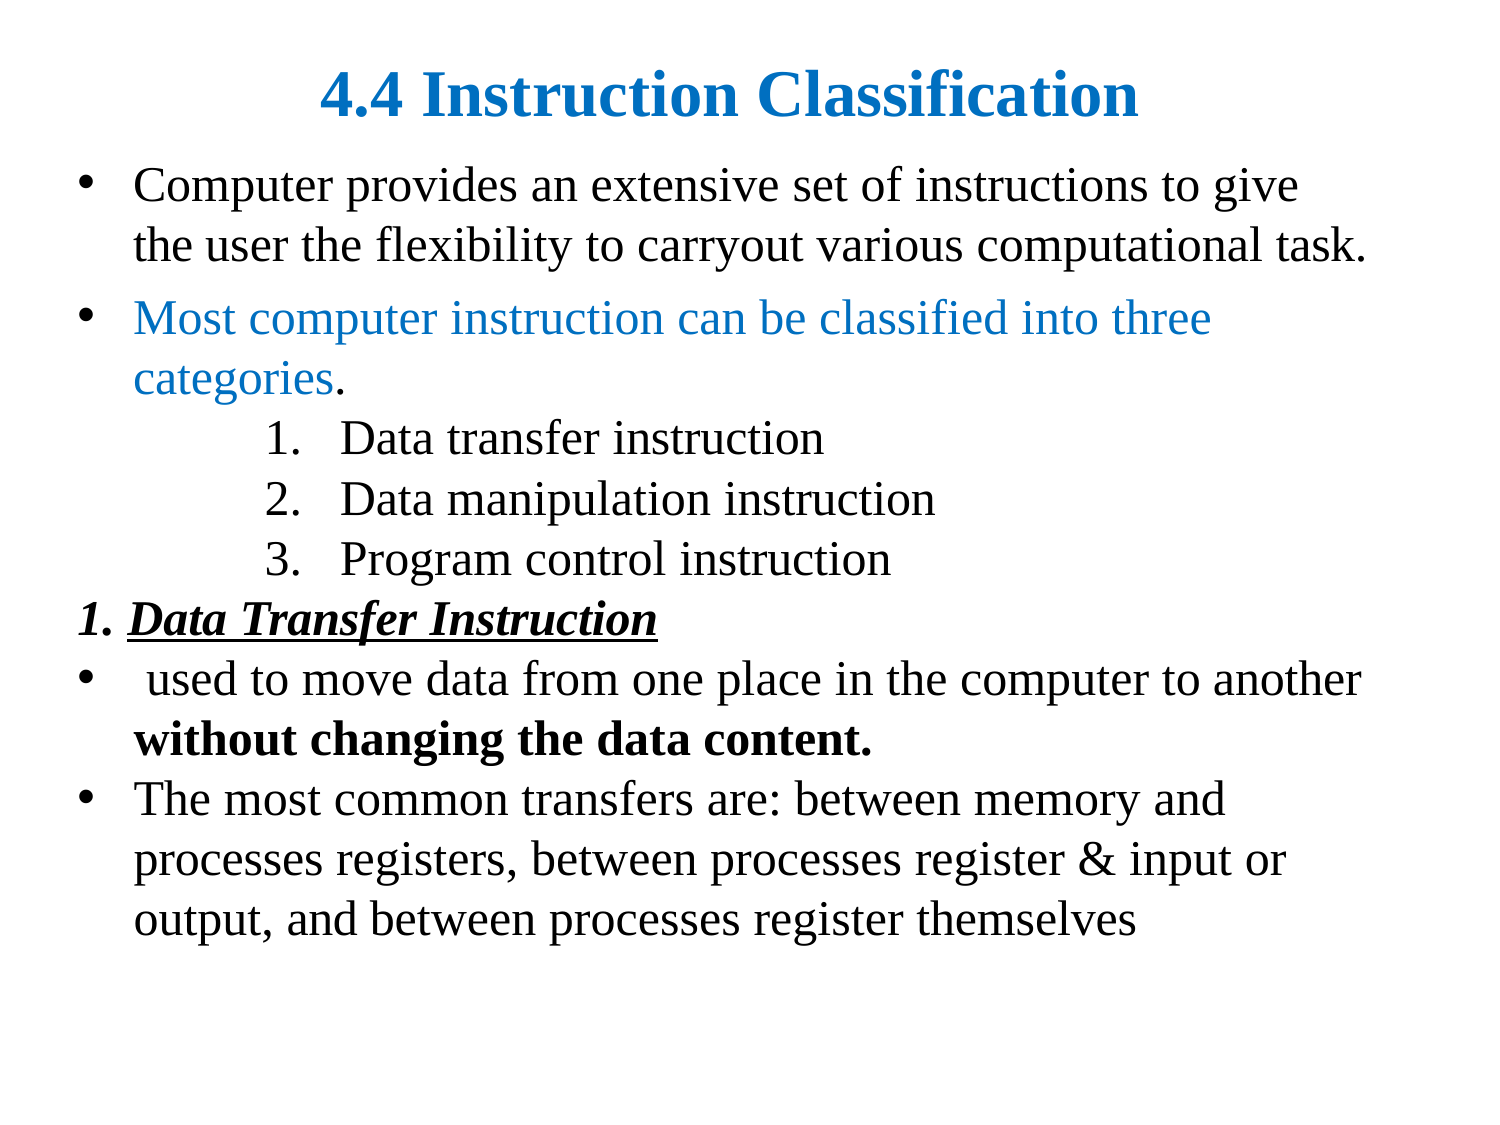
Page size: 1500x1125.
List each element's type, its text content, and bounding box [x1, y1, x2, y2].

title 4.4 Instruction Classification [318, 47, 1144, 149]
text_box Computer provides an extensive set of instructions to give the user the flexibility to carryout various computational task. Most computer instruction can be classified into three categories. Data transfer instruction Data manipulation instruction Program control instruction 1. Data Transfer Instruction used to move data from one place in the computer to another without changing the data content. The most common transfers are: between memory and processes registers, between processes register & input or output, and between processes register themselves [75, 149, 1439, 946]
